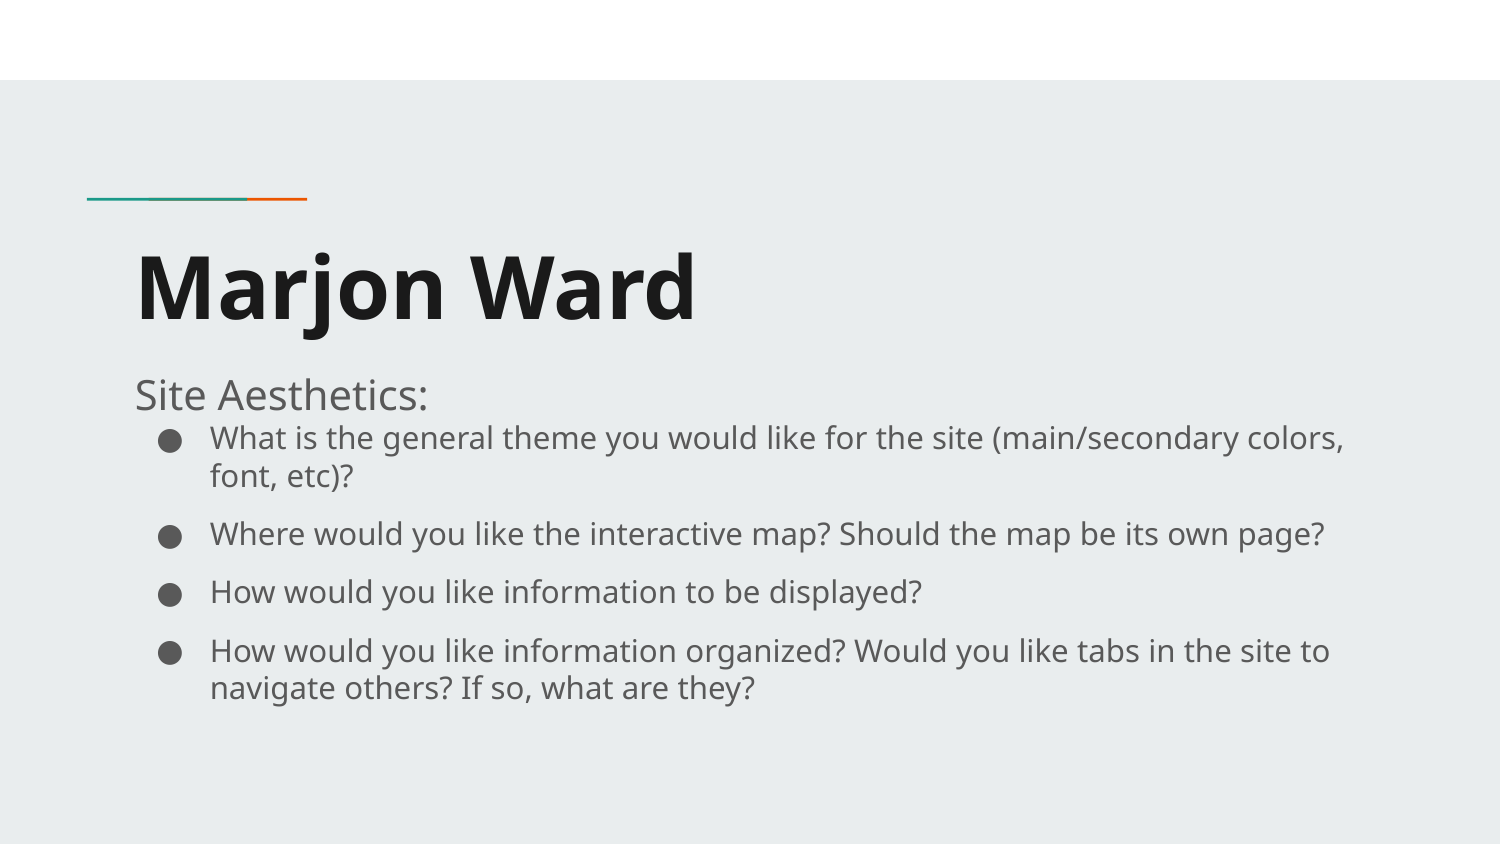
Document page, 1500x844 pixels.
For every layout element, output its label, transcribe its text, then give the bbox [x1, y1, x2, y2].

title Marjon Ward [119, 216, 1381, 353]
subtitle Site Aesthetics: What is the general theme you would like for the site (main/secondary colors, font, etc)? Where would you like the interactive map? Should the map be its own page? How would you like information to be displayed? How would you like information organized? Would you like tabs in the site to navigate others? If so, what are they? [119, 353, 1381, 764]
